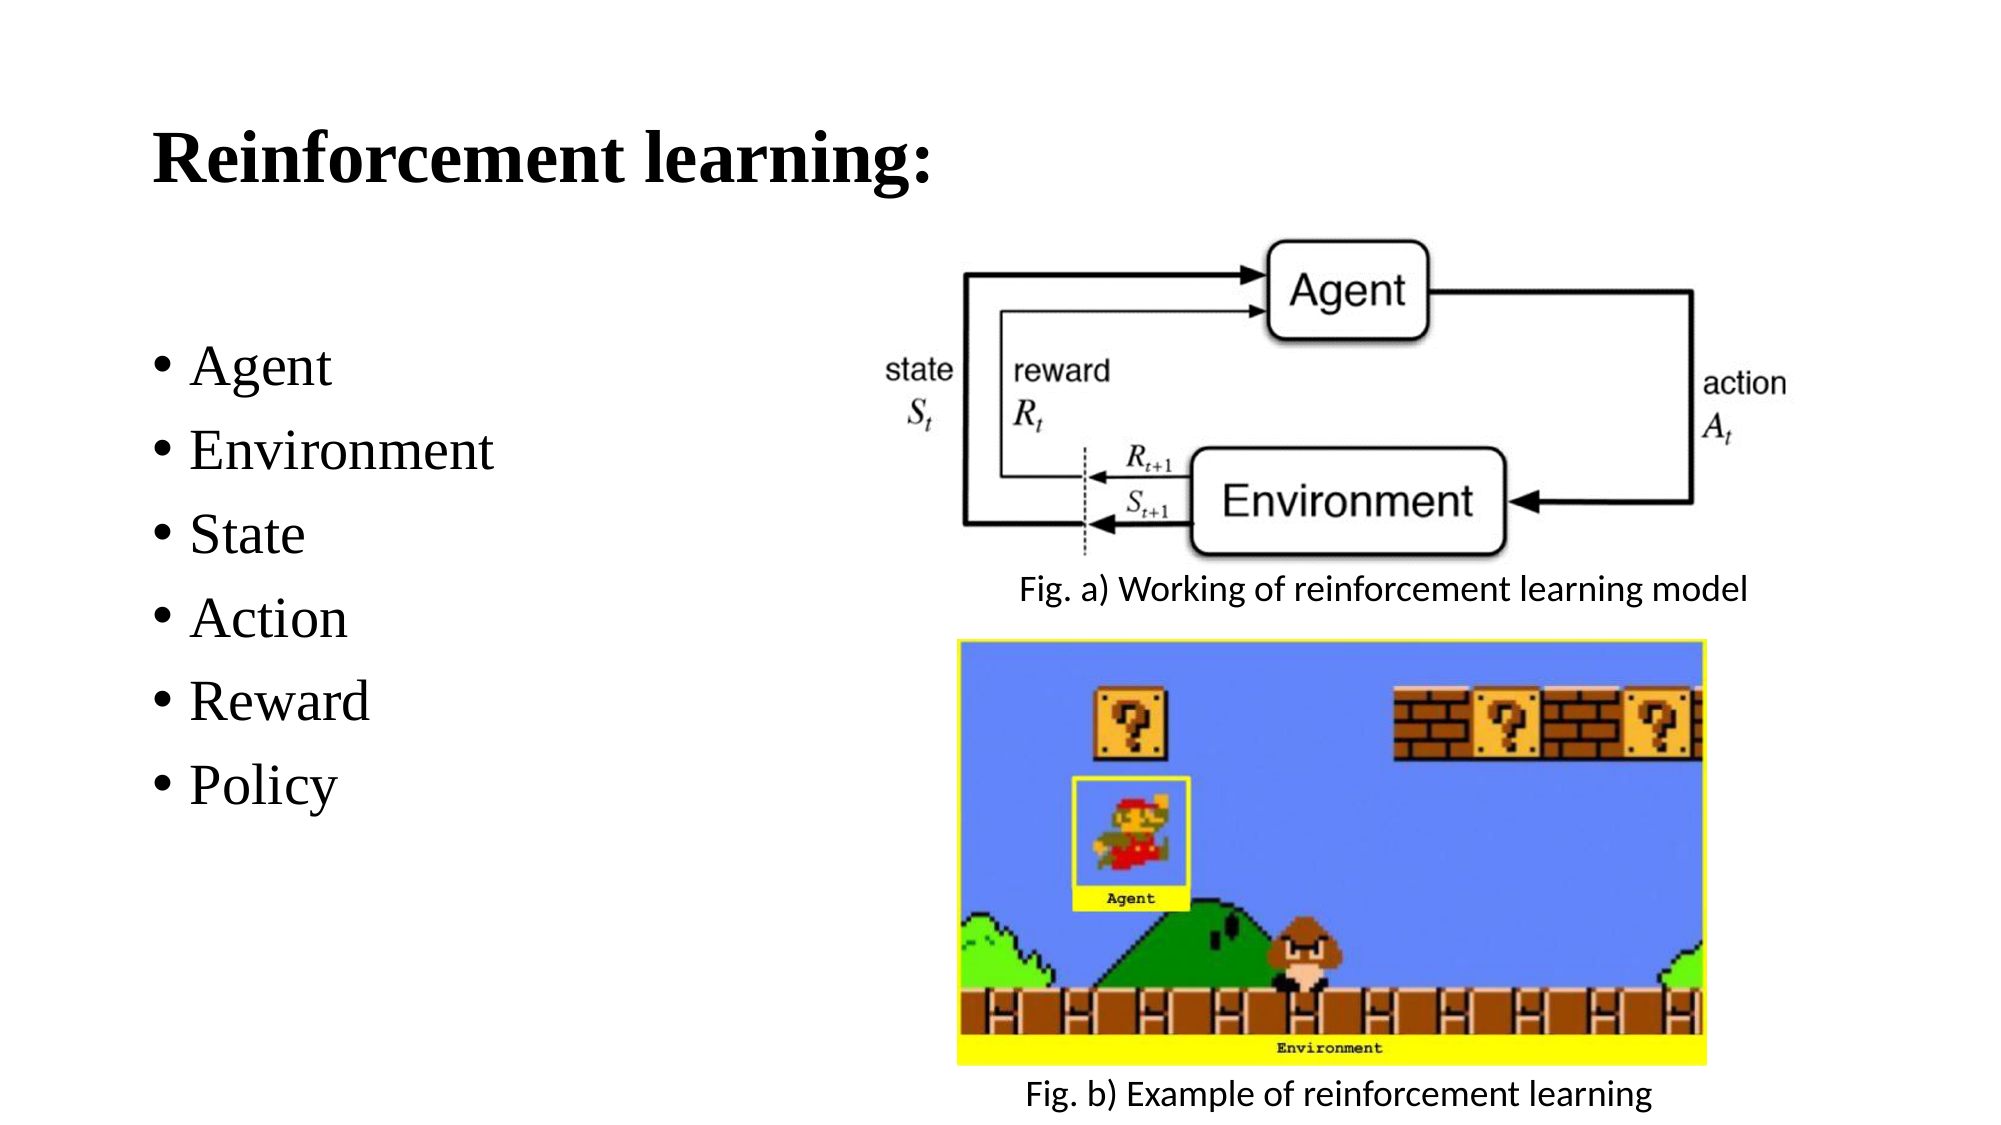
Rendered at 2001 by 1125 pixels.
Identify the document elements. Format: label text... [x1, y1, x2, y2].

title Reinforcement learning: [137, 45, 1863, 271]
text_box Fig. a) Working of reinforcement learning model [1004, 575, 1765, 617]
picture [852, 208, 1800, 575]
picture [957, 639, 1707, 1066]
text_box Fig. b) Example of reinforcement learning [1010, 1066, 1669, 1122]
list Agent Environment State Action Reward Policy [137, 327, 1863, 1042]
